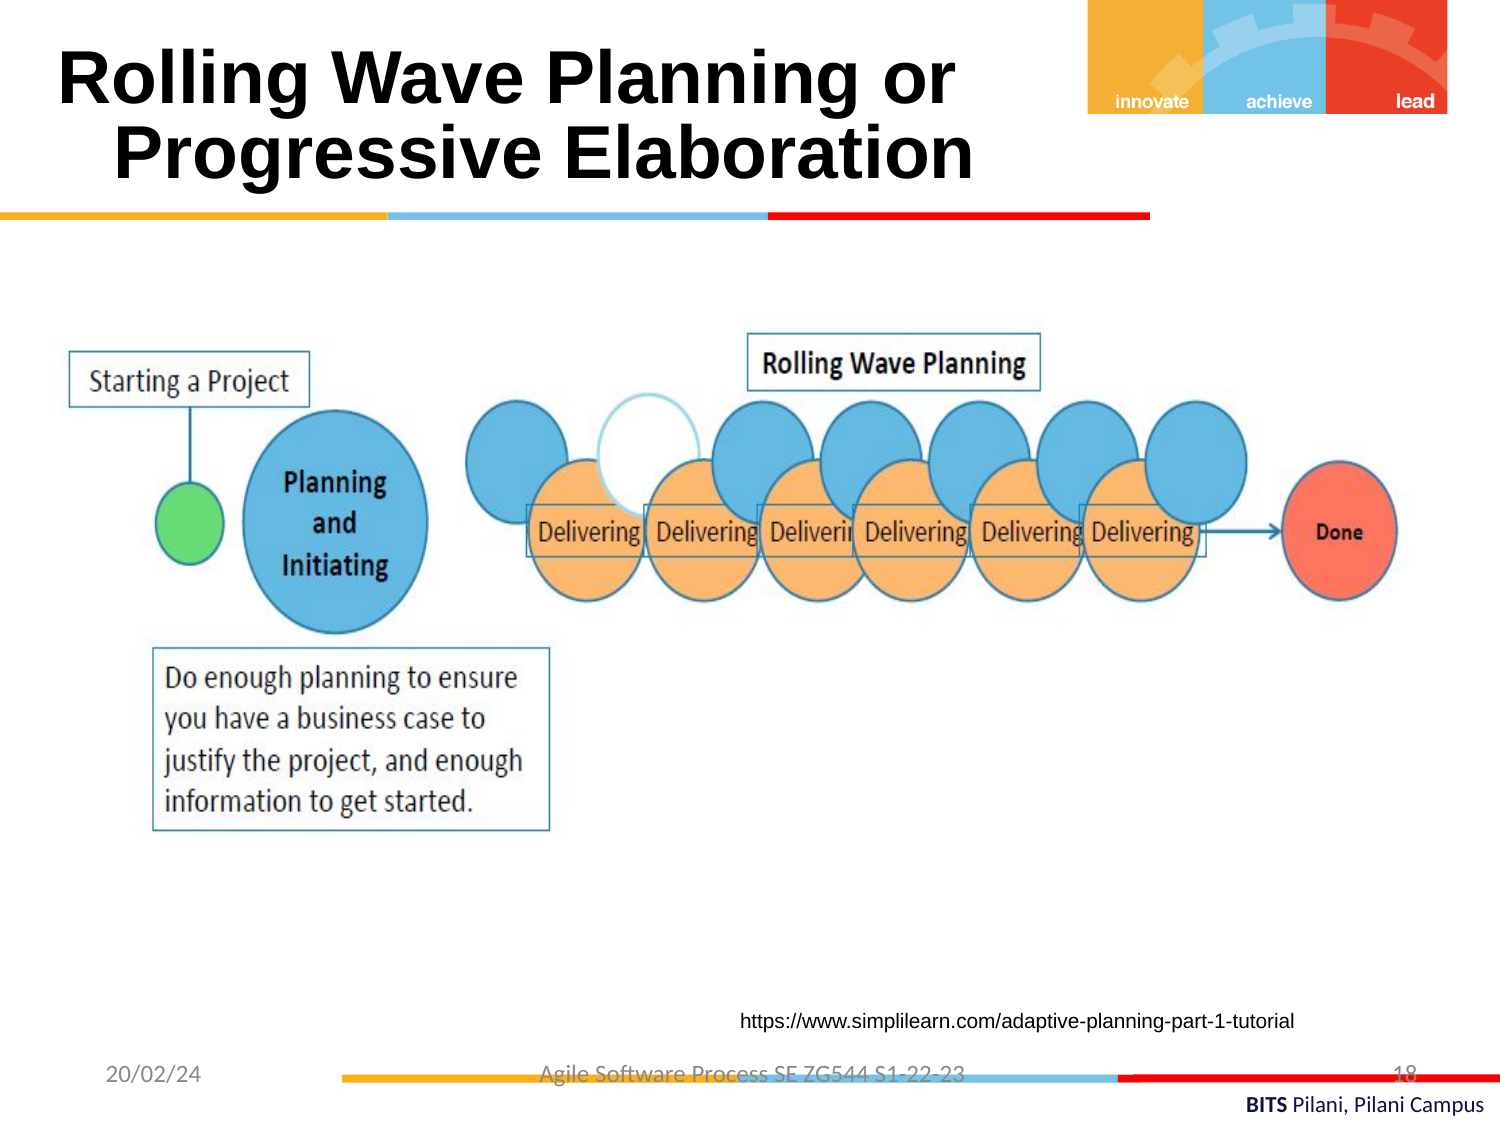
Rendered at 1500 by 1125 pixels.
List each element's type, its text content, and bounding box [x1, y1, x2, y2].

slide_number 18 [1382, 1051, 1426, 1094]
list Rolling Wave Planning or Progressive Elaboration [49, 24, 1088, 213]
text_box 20/02/24 [80, 1050, 416, 1095]
text_box https://www.simplilearn.com/adaptive-planning-part-1-tutorial [732, 999, 1468, 1040]
text_box Agile Software Process SE ZG544 S1-22-23 [519, 1050, 980, 1095]
picture [1087, 0, 1448, 114]
picture [49, 312, 1416, 838]
